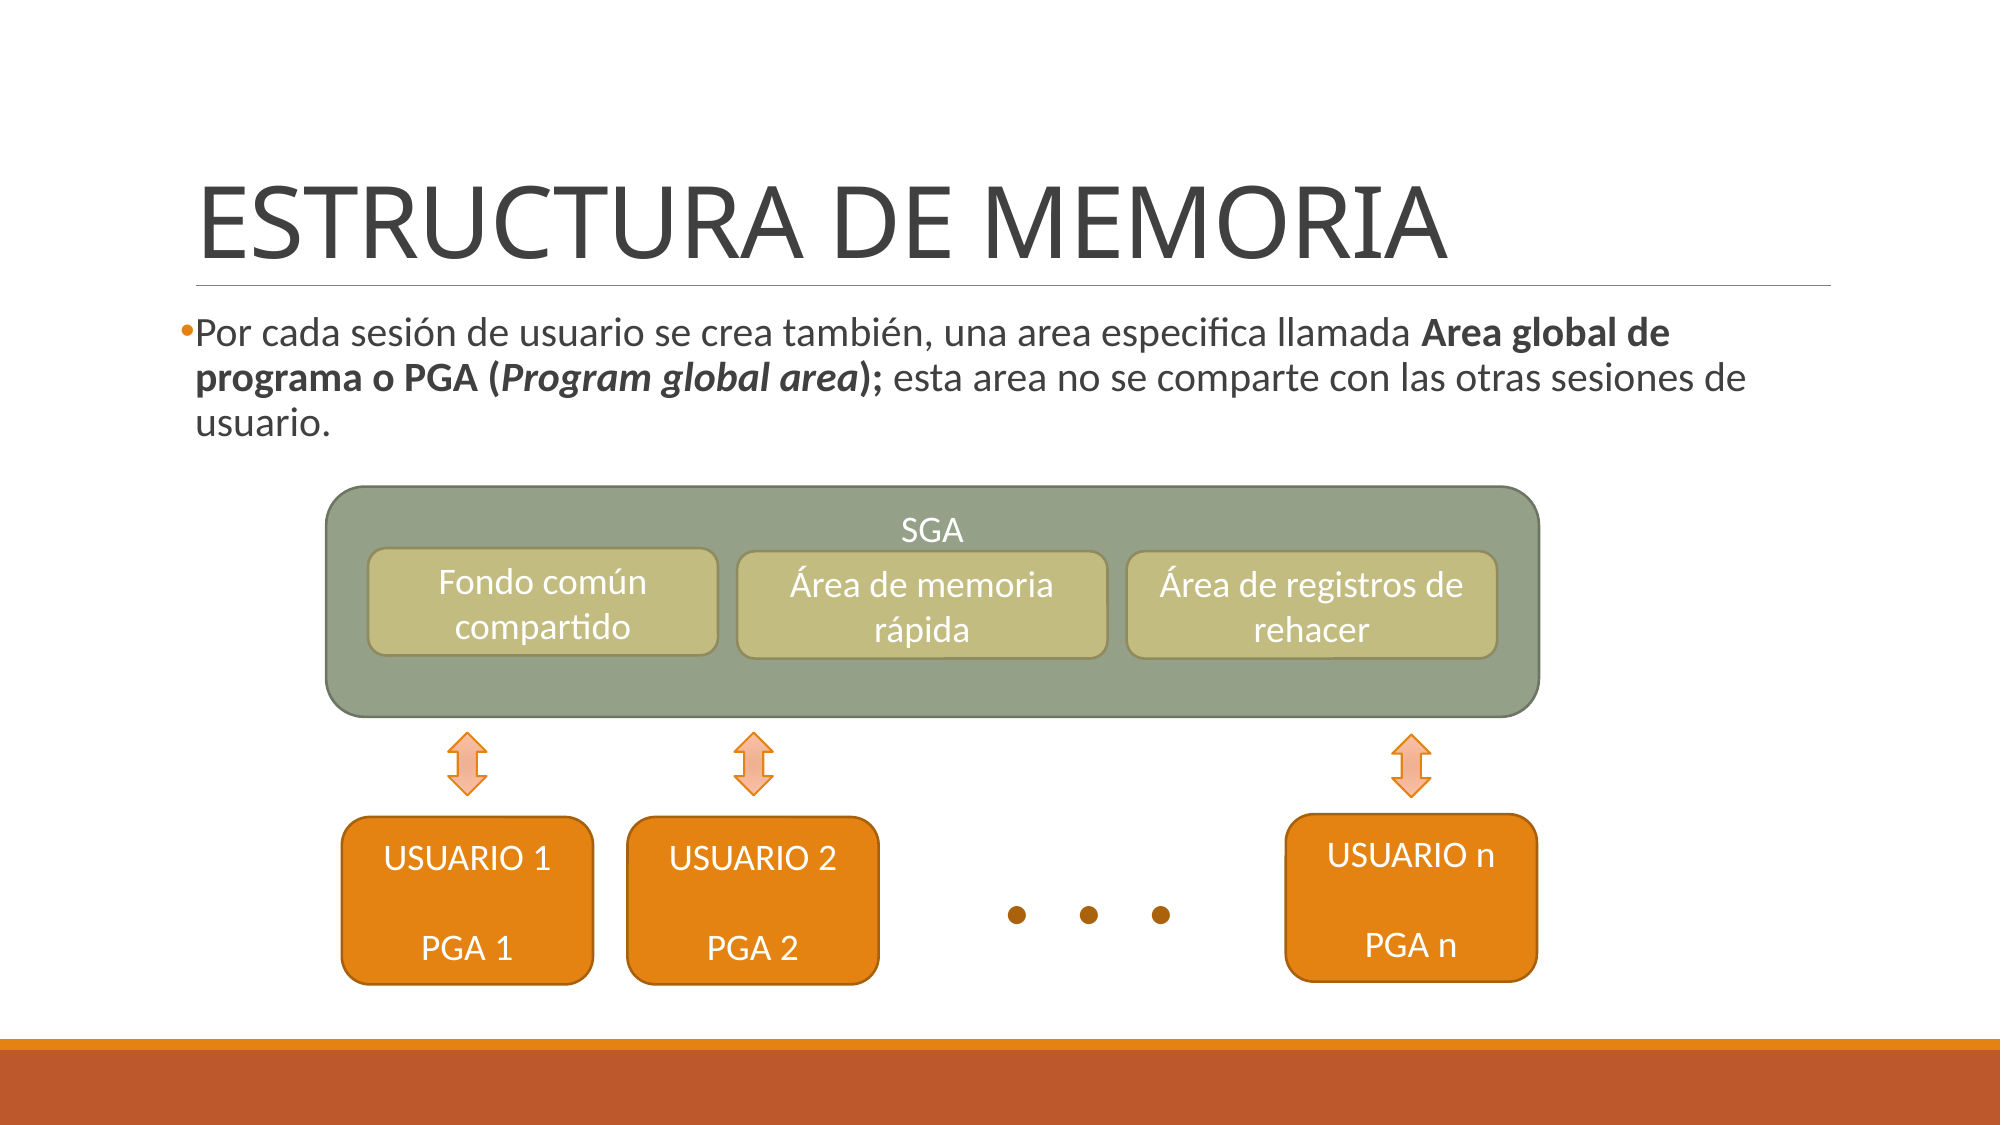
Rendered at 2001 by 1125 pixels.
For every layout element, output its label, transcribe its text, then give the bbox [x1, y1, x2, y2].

text_box [1391, 733, 1432, 798]
text_box USUARIO 1 PGA 1 [340, 815, 595, 986]
text_box [733, 731, 774, 797]
text_box . . . [984, 765, 1200, 961]
text_box Área de memoria rápida [735, 549, 1109, 660]
text_box Área de registros de rehacer [1125, 549, 1499, 660]
text_box USUARIO n PGA n [1284, 812, 1539, 983]
text_box SGA [324, 485, 1541, 719]
text_box Fondo común compartido [366, 546, 720, 657]
text_box USUARIO 2 PGA 2 [626, 815, 880, 986]
text_box [447, 731, 488, 797]
list Por cada sesión de usuario se crea también, una area especifica llamada Area global de programa o PGA (Program global area); esta area no se comparte con las otras sesiones de usuario. [180, 302, 1830, 963]
title ESTRUCTURA DE MEMORIA [180, 47, 1830, 287]
